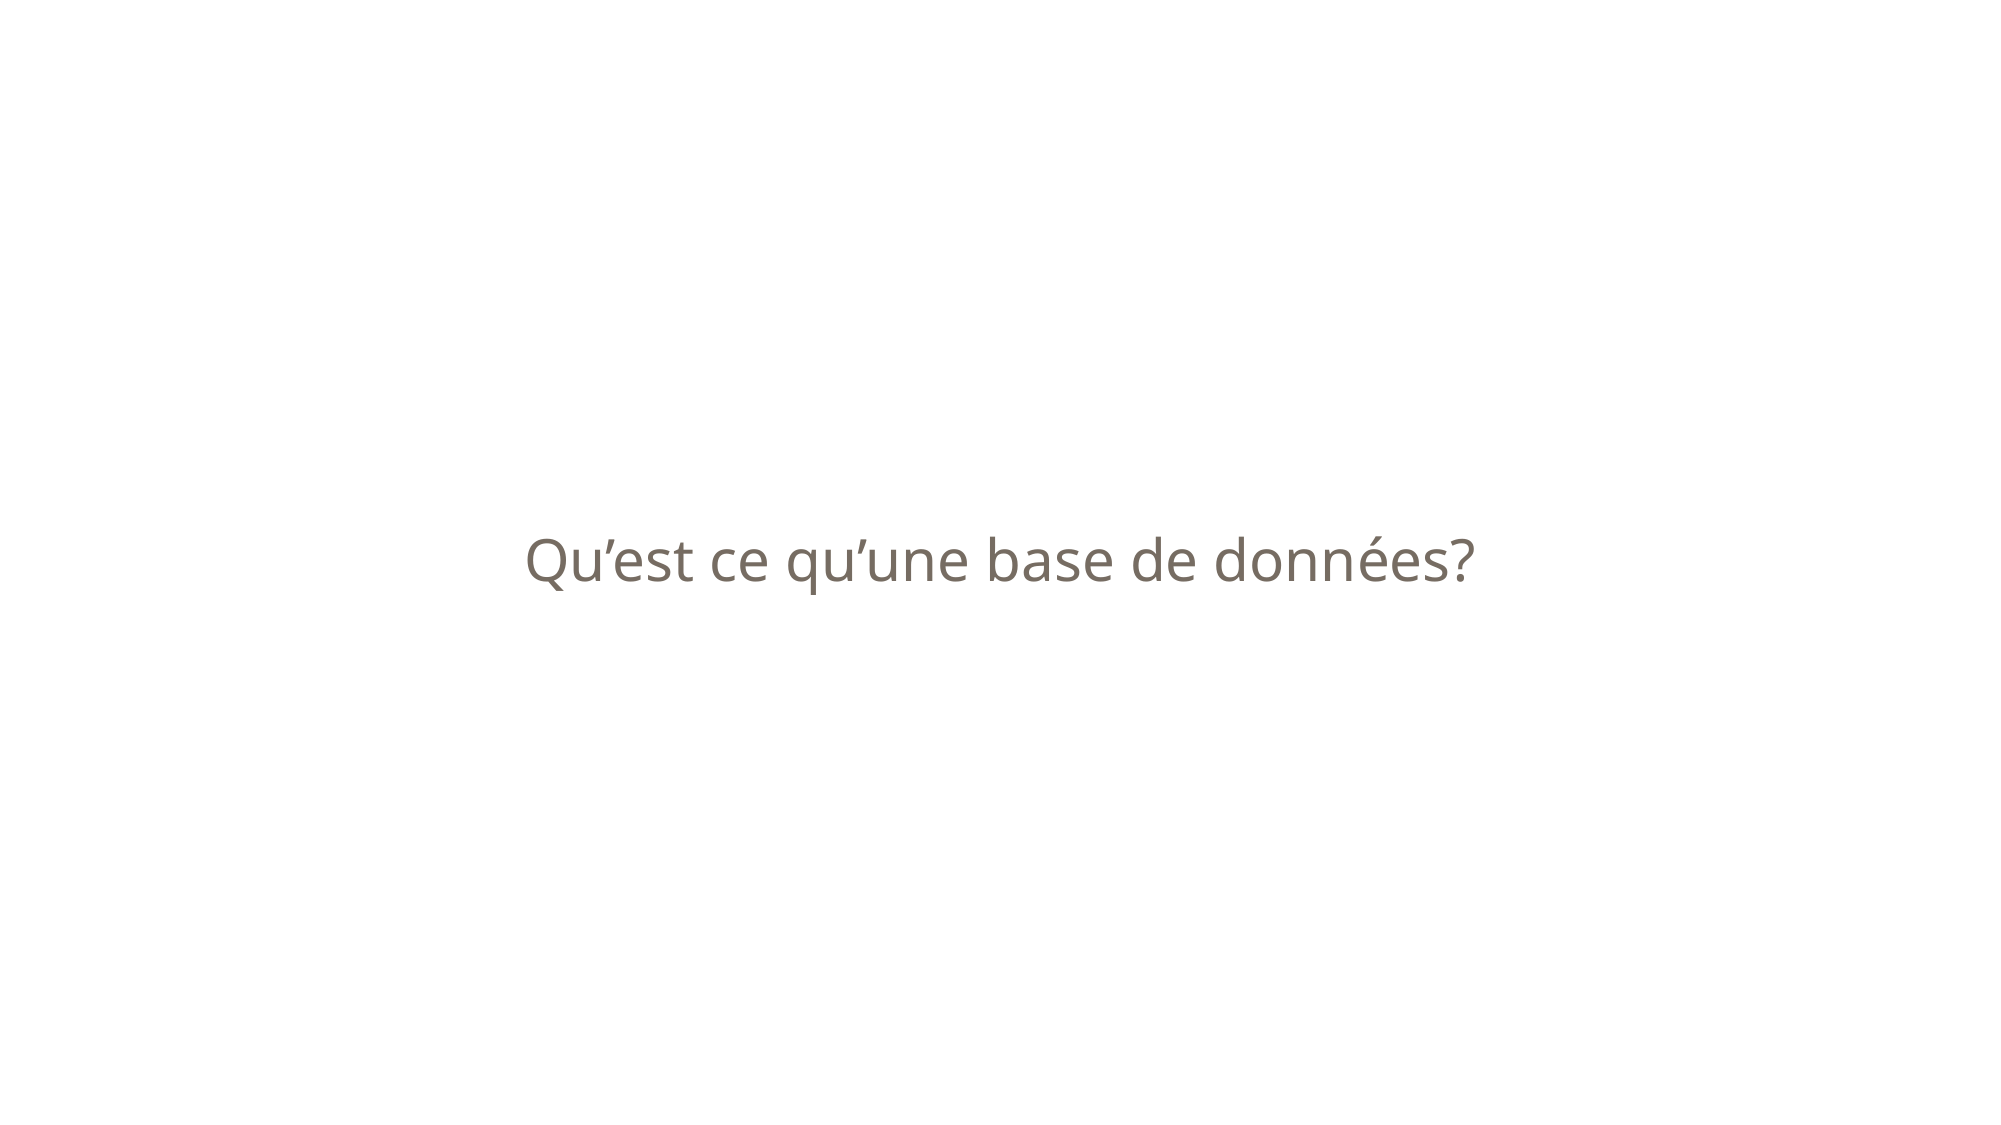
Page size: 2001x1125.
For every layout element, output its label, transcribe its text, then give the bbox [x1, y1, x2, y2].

text_box Qu’est ce qu’une base de données? [186, 523, 1814, 602]
